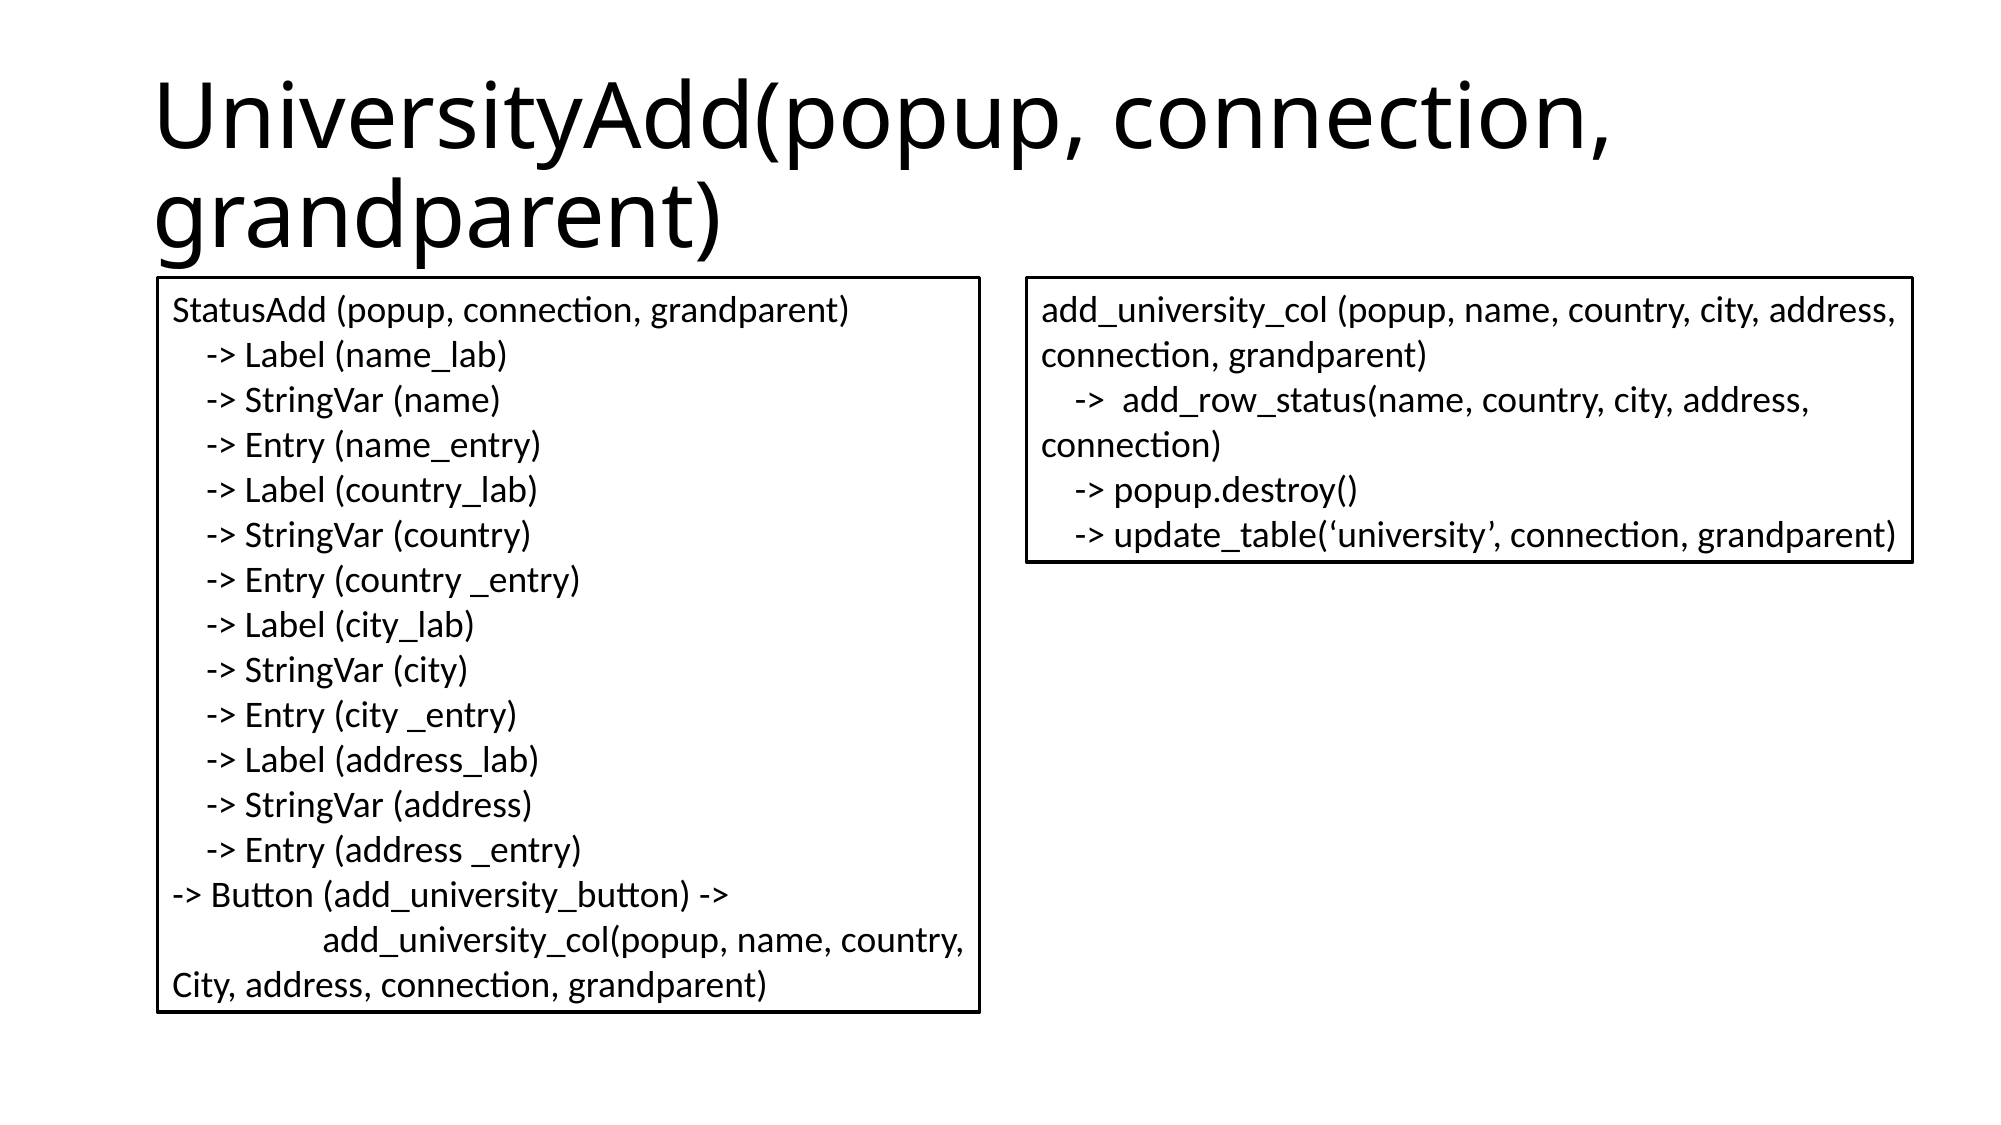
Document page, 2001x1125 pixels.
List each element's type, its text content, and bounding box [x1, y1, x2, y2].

text_box StatusAdd (popup, connection, grandparent) -> Label (name_lab) -> StringVar (name) -> Entry (name_entry) -> Label (country_lab) -> StringVar (country) -> Entry (country _entry) -> Label (city_lab) -> StringVar (city) -> Entry (city _entry) -> Label (address_lab) -> StringVar (address) -> Entry (address _entry) -> Button (add_university_button) -> add_university_col(popup, name, country, City, address, connection, grandparent) [157, 277, 980, 1012]
text_box add_university_col (popup, name, country, city, address, connection, grandparent) -> add_row_status(name, country, city, address, connection) -> popup.destroy() -> update_table(‘university’, connection, grandparent) [1026, 277, 1913, 562]
title UniversityAdd(popup, connection, grandparent) [137, 59, 1863, 278]
